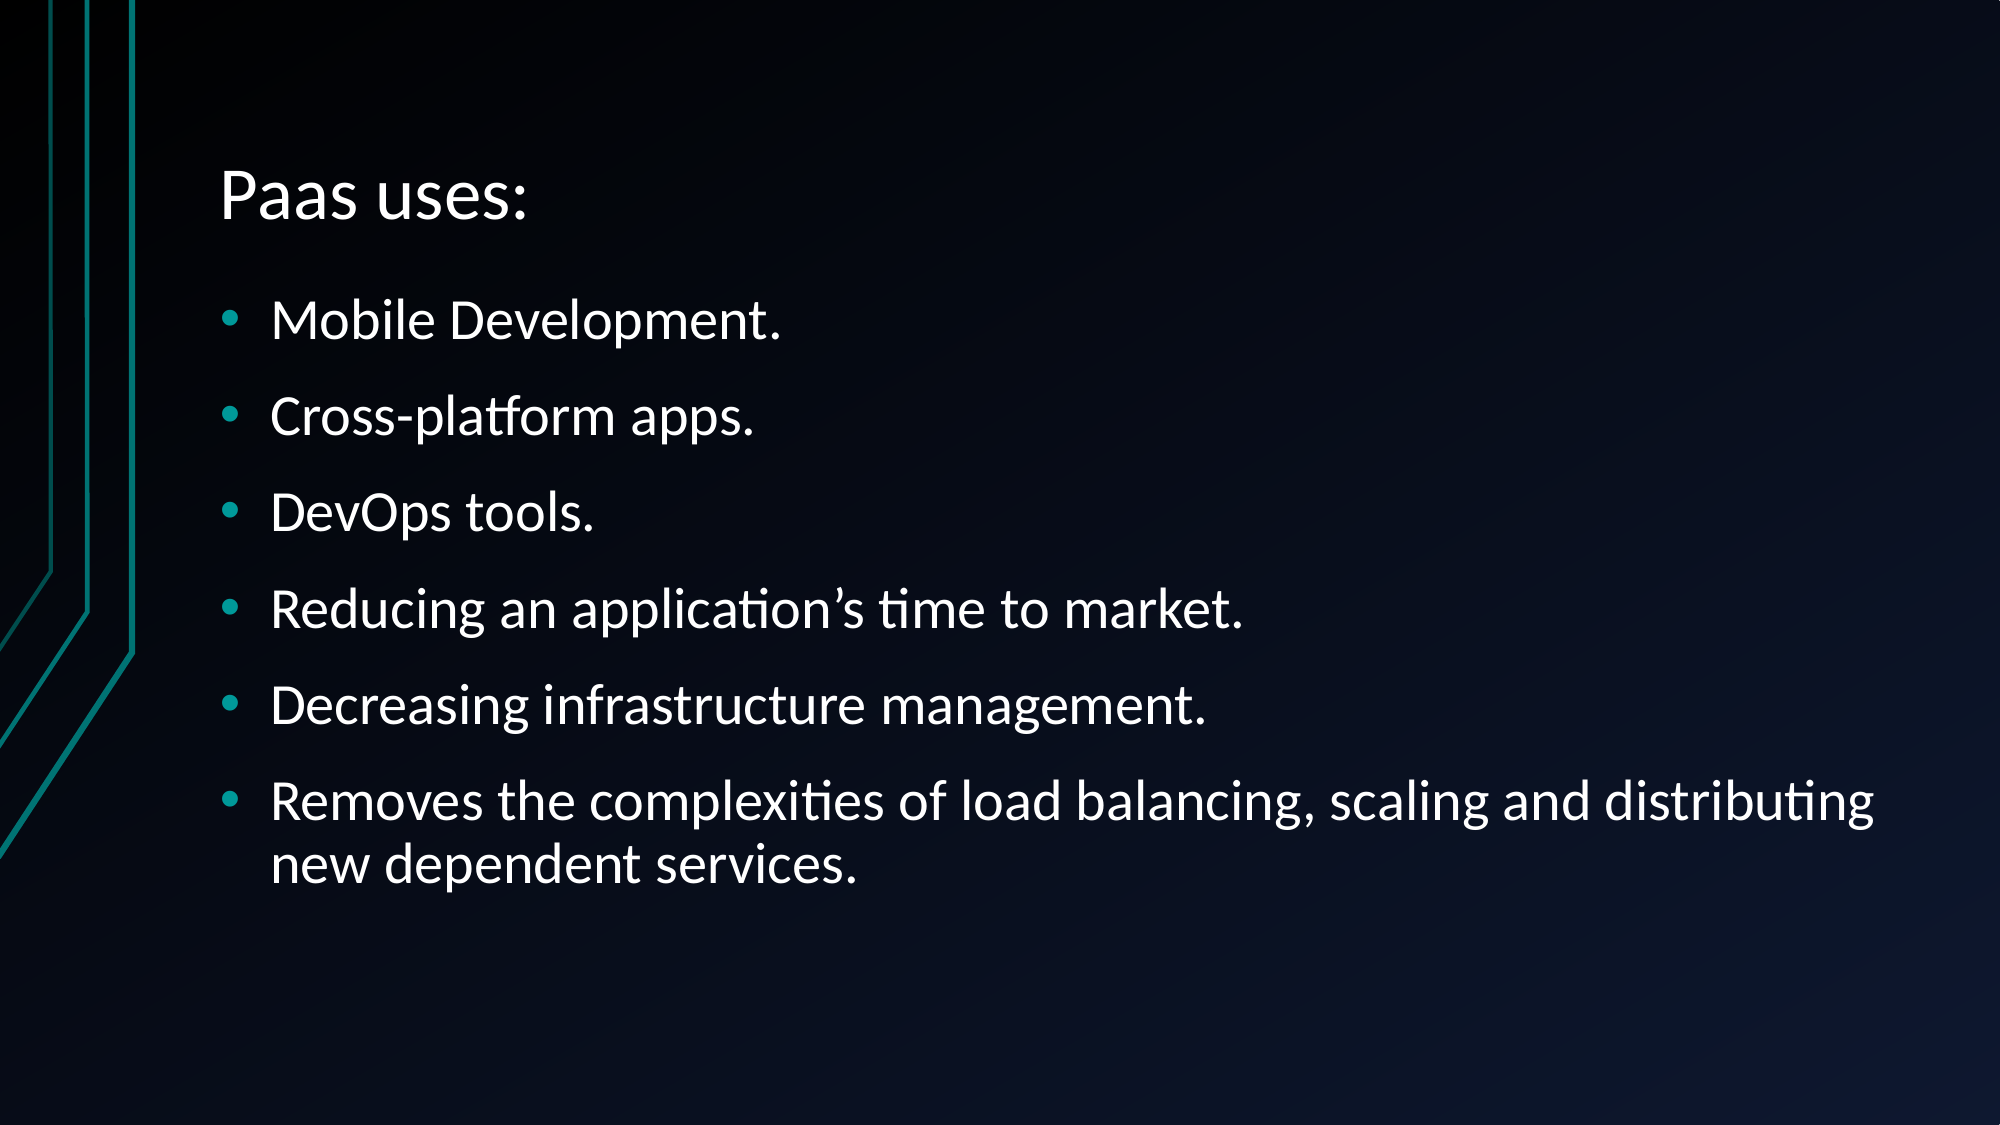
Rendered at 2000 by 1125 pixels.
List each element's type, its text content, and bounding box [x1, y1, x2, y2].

list Mobile Development. Cross-platform apps. DevOps tools. Reducing an application’s time to market. Decreasing infrastructure management. Removes the complexities of load balancing, scaling and distributing new dependent services. [199, 279, 1900, 1012]
title Paas uses: [199, 45, 1900, 246]
